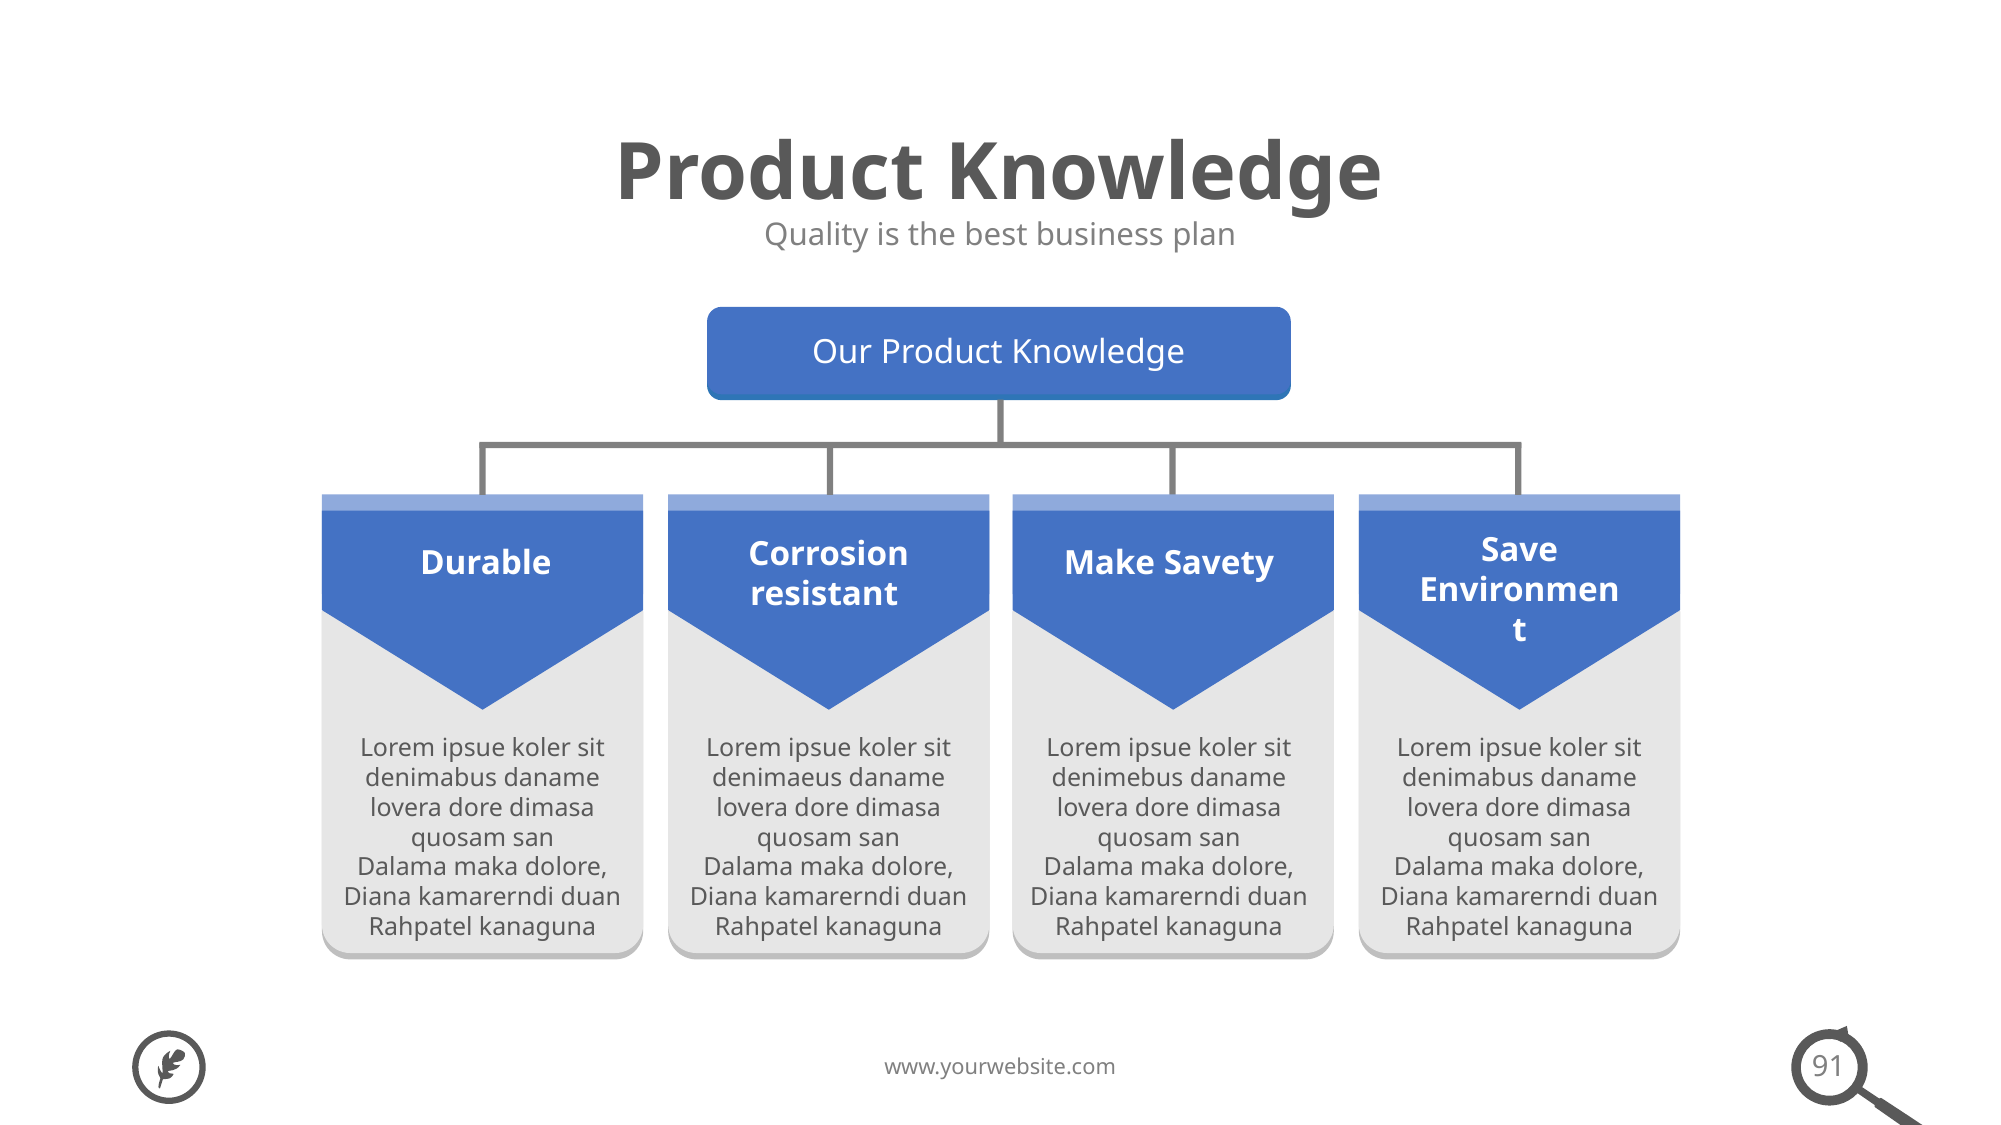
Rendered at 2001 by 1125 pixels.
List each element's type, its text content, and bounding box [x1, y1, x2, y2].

text_box Product Knowledge [249, 112, 1750, 235]
text_box www.yourwebsite.com [637, 1045, 1363, 1087]
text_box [1358, 710, 1681, 960]
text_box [707, 306, 1291, 401]
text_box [321, 494, 644, 710]
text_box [668, 710, 990, 960]
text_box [668, 494, 990, 710]
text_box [1008, 611, 1334, 960]
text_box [1358, 494, 1681, 710]
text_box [1782, 1019, 1919, 1125]
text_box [321, 710, 644, 960]
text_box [135, 1033, 203, 1101]
text_box Quality is the best business plan [400, 204, 1600, 262]
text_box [1012, 494, 1334, 710]
